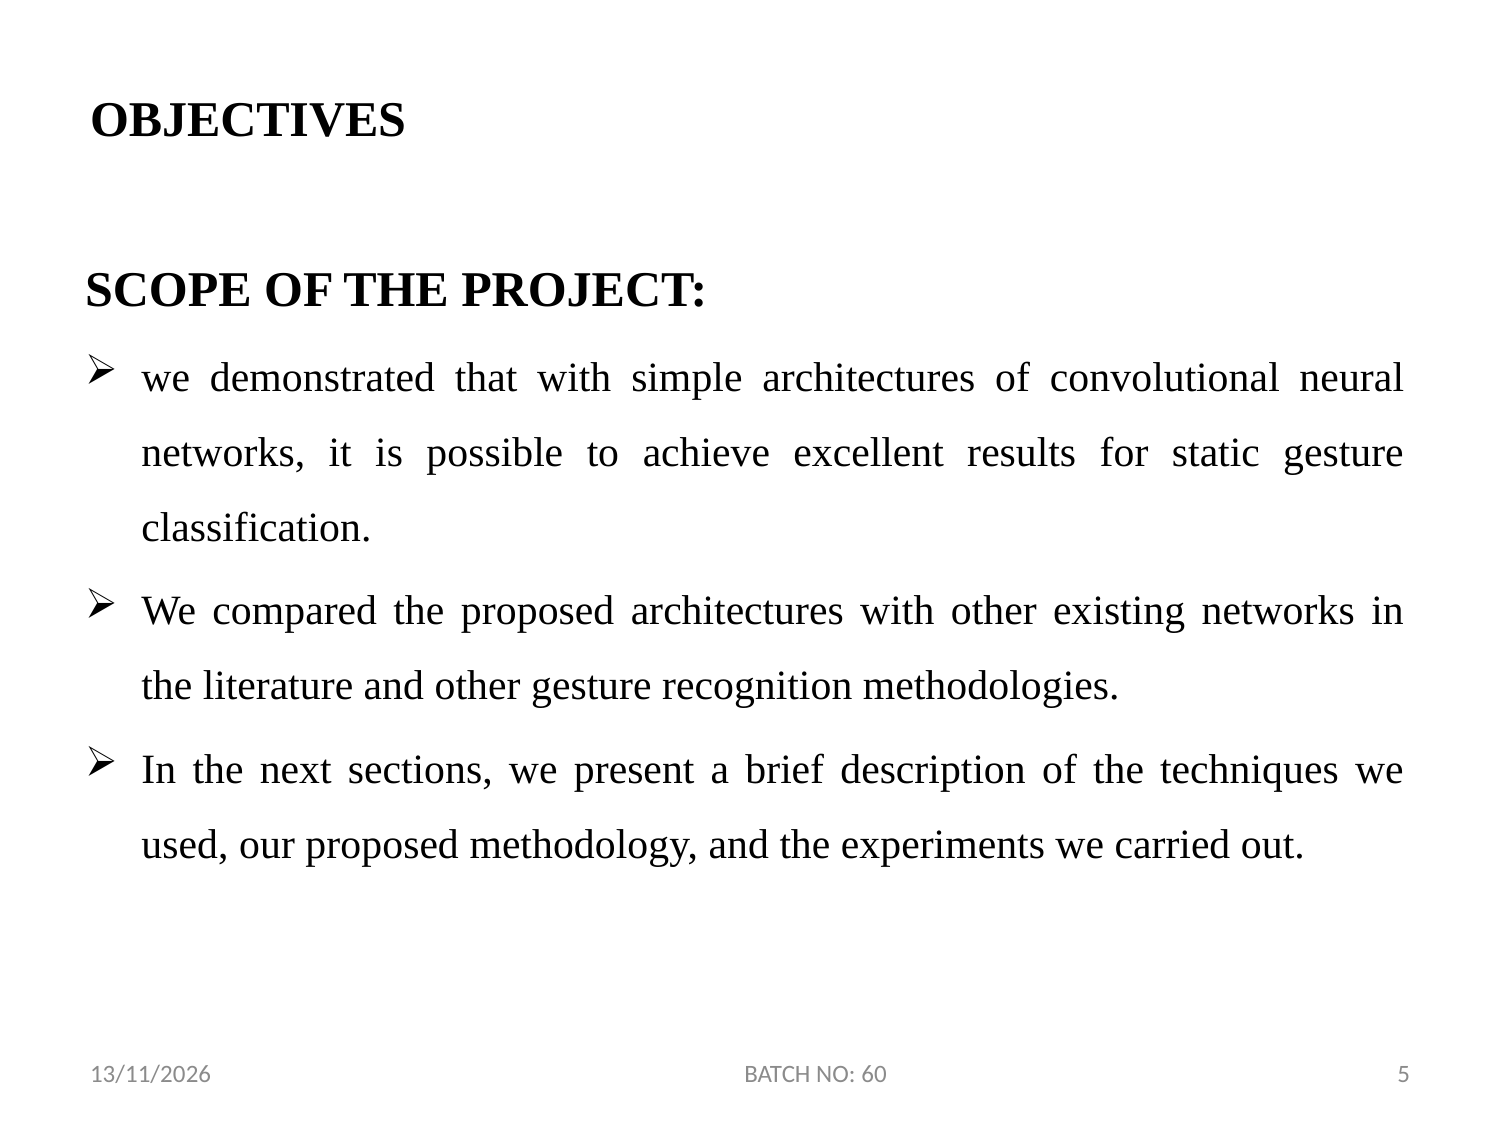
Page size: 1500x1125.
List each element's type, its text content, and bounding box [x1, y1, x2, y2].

title OBJECTIVES [75, 22, 1425, 210]
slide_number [75, 1042, 425, 1103]
list SCOPE OF THE PROJECT: we demonstrated that with simple architectures of convolutional neural networks, it is possible to achieve excellent results for static gesture classification. We compared the proposed architectures with other existing networks in the literature and other gesture recognition methodologies. In the next sections, we present a brief description of the techniques we used, our proposed methodology, and the experiments we carried out. [70, 218, 1421, 961]
footer BATCH NO: 60 [512, 1042, 1074, 1103]
slide_number 5 [1074, 1042, 1425, 1103]
